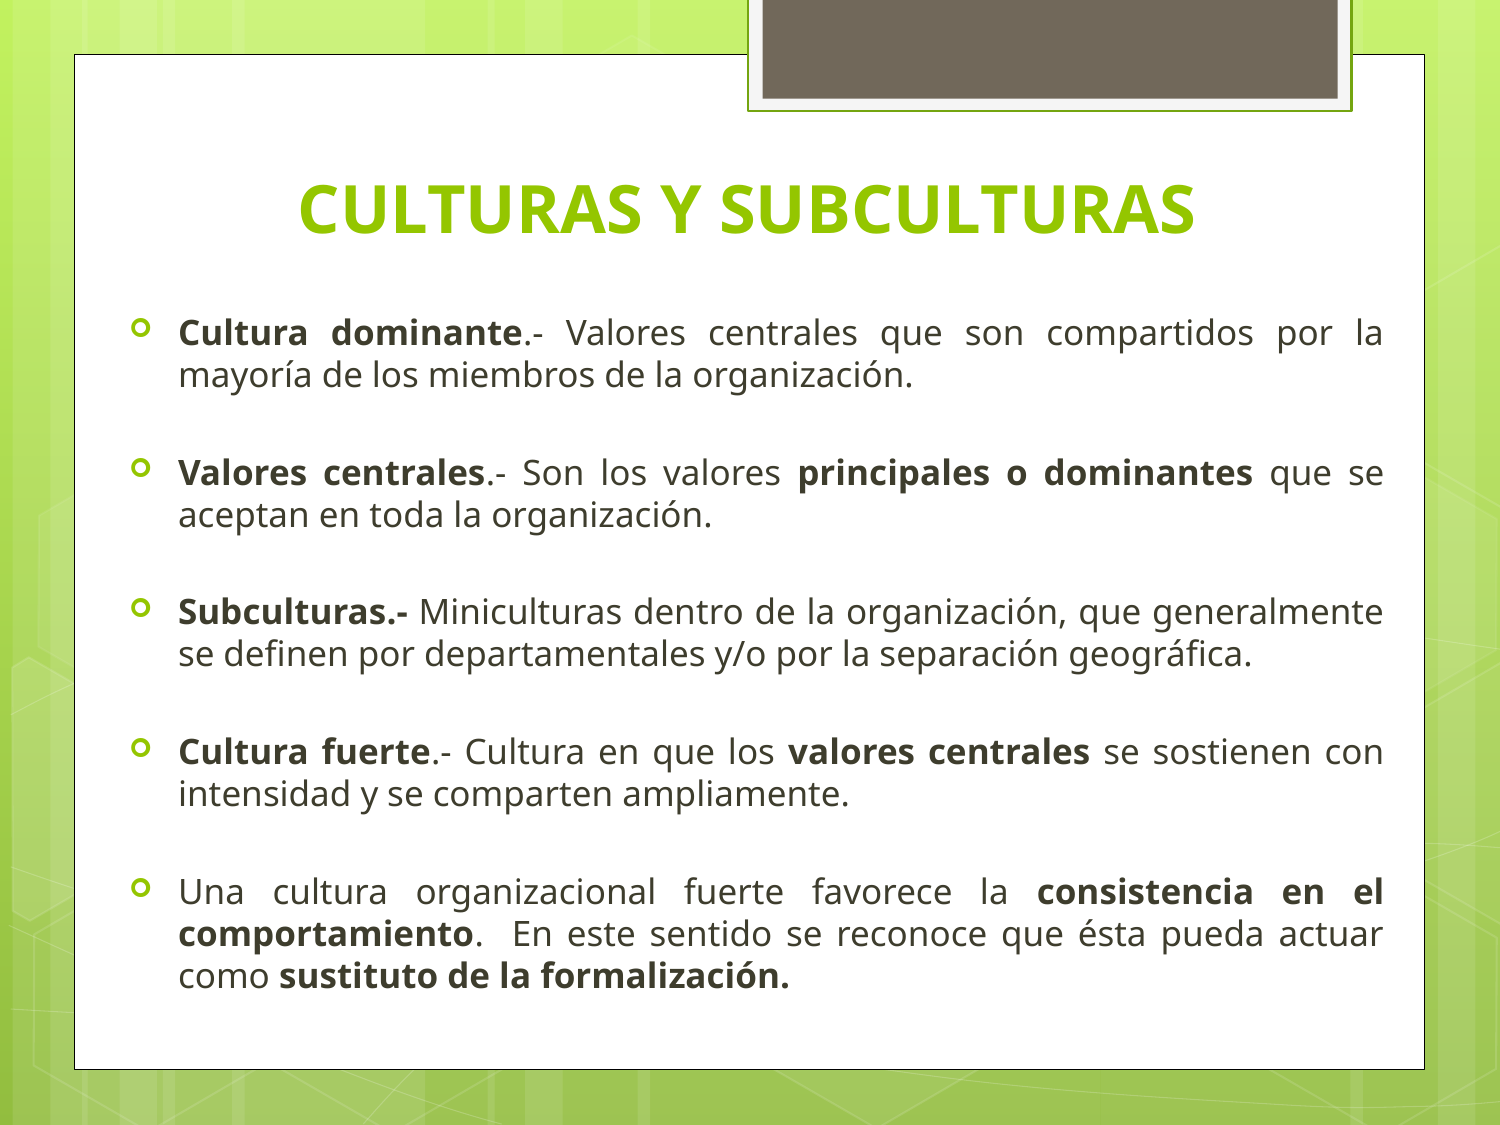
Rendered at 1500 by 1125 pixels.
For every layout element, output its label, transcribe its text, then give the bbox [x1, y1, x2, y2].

title CULTURAS Y SUBCULTURAS [171, 66, 1324, 254]
list Cultura dominante.- Valores centrales que son compartidos por la mayoría de los miembros de la organización. Valores centrales.- Son los valores principales o dominantes que se aceptan en toda la organización. Subculturas.- Miniculturas dentro de la organización, que generalmente se definen por departamentales y/o por la separación geográfica. Cultura fuerte.- Cultura en que los valores centrales se sostienen con intensidad y se comparten ampliamente. Una cultura organizacional fuerte favorece la consistencia en el comportamiento. En este sentido se reconoce que ésta pueda actuar como sustituto de la formalización. [112, 302, 1400, 1035]
